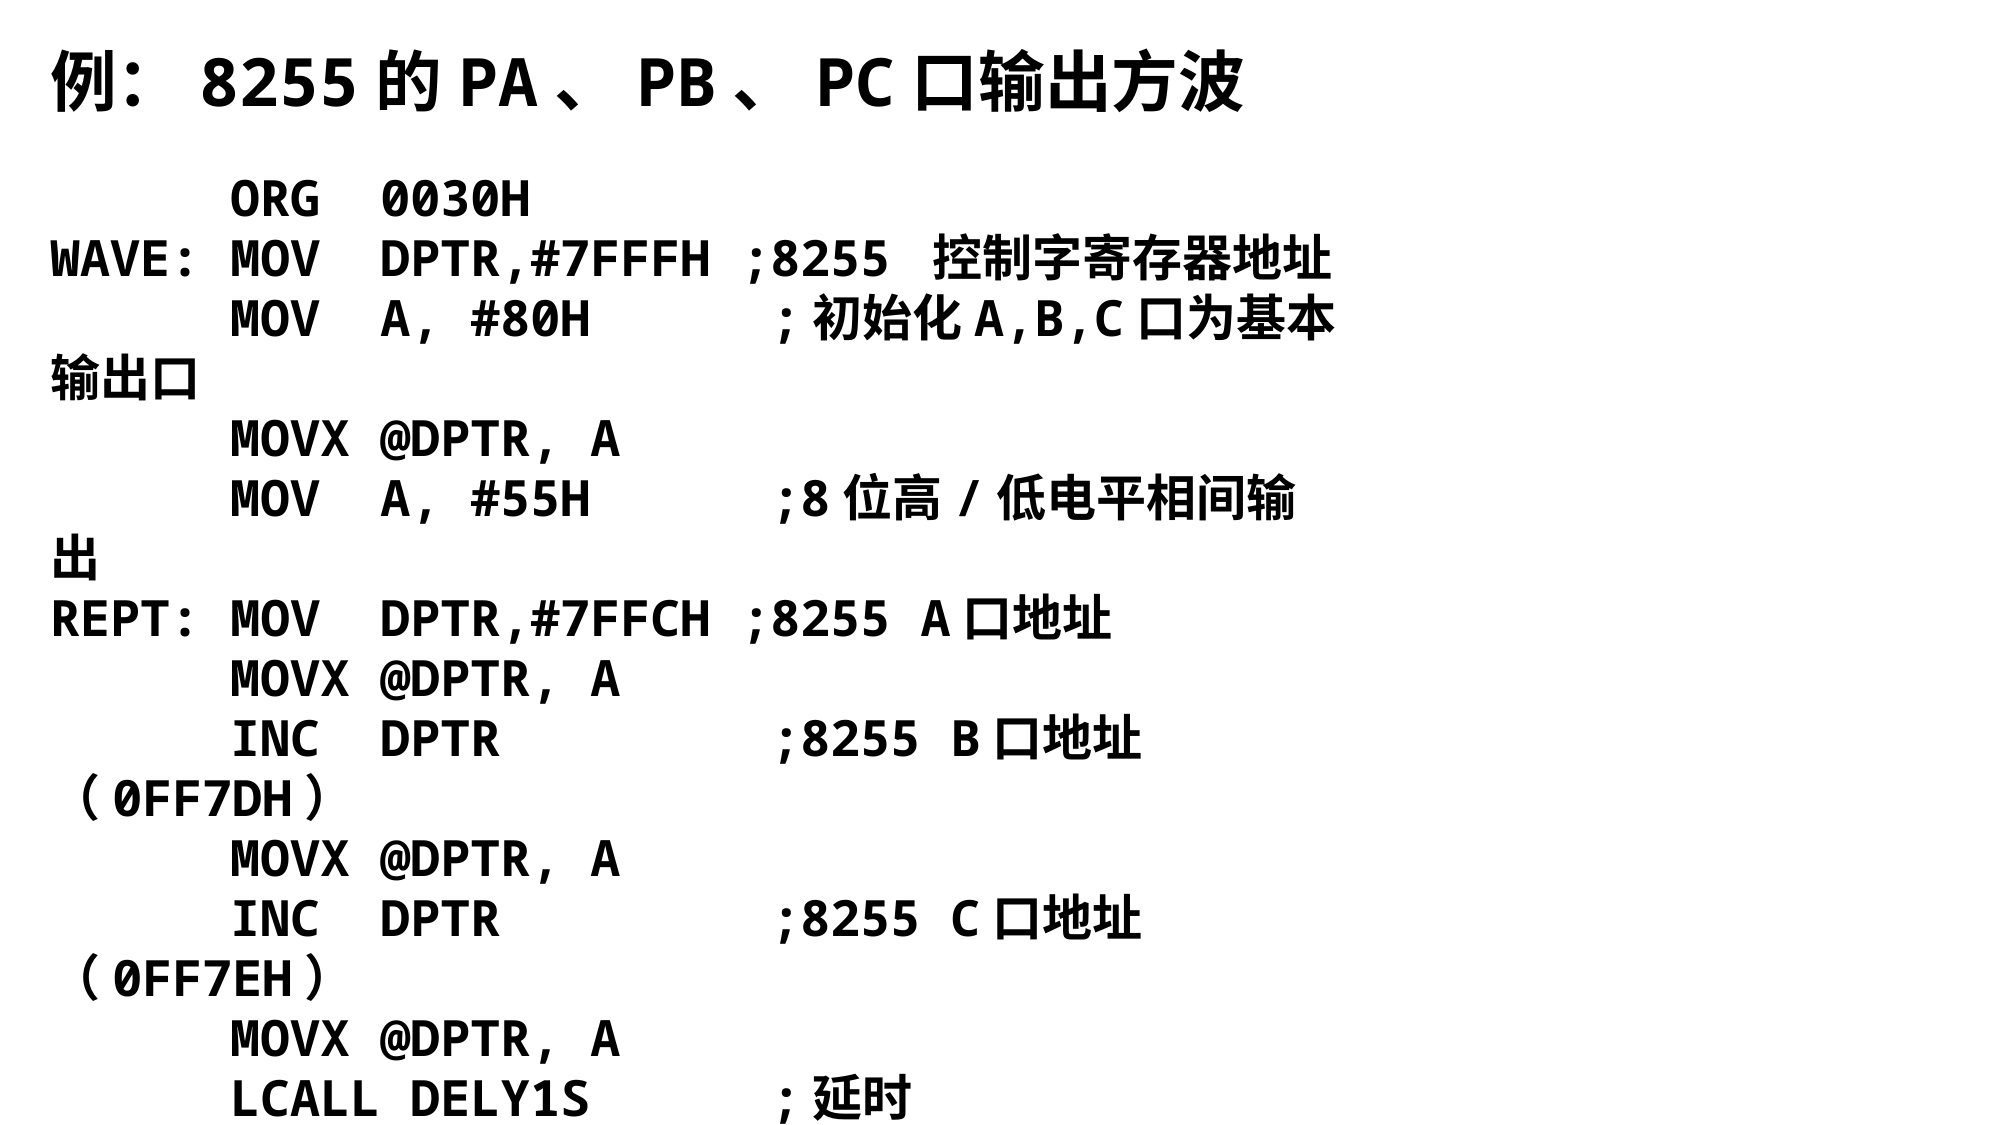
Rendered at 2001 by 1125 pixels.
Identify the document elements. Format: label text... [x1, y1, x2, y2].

text_box 例：8255的PA、PB、PC口输出方波 [35, 32, 1361, 128]
text_box ORG 0030H WAVE: MOV DPTR,#7FFFH ;8255 控制字寄存器地址 MOV A, #80H ;初始化A,B,C口为基本输出口 MOVX @DPTR, A MOV A, #55H ;8位高/低电平相间输出 REPT: MOV DPTR,#7FFCH ;8255 A口地址 MOVX @DPTR, A INC DPTR ;8255 B口地址（0FF7DH） MOVX @DPTR, A INC DPTR ;8255 C口地址（0FF7EH） MOVX @DPTR, A LCALL DELY1S ;延时 CPL A ;取反 SJMP REPT ;跳到REPT去循环 [35, 158, 1361, 1125]
